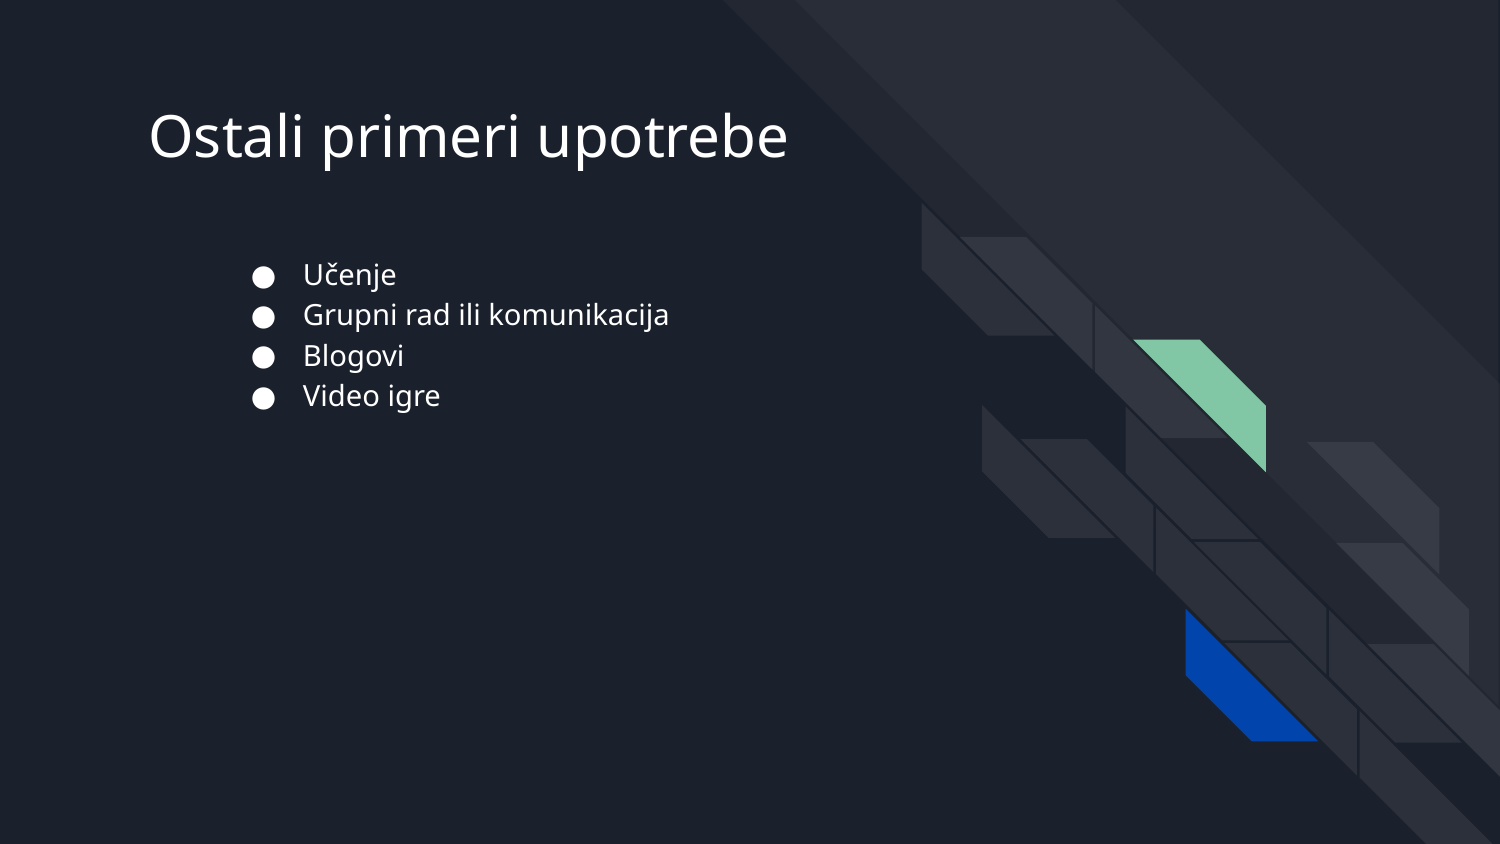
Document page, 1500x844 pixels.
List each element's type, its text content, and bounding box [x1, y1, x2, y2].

title Ostali primeri upotrebe [133, 58, 887, 211]
list Učenje Grupni rad ili komunikacija Blogovi Video igre [212, 235, 982, 811]
